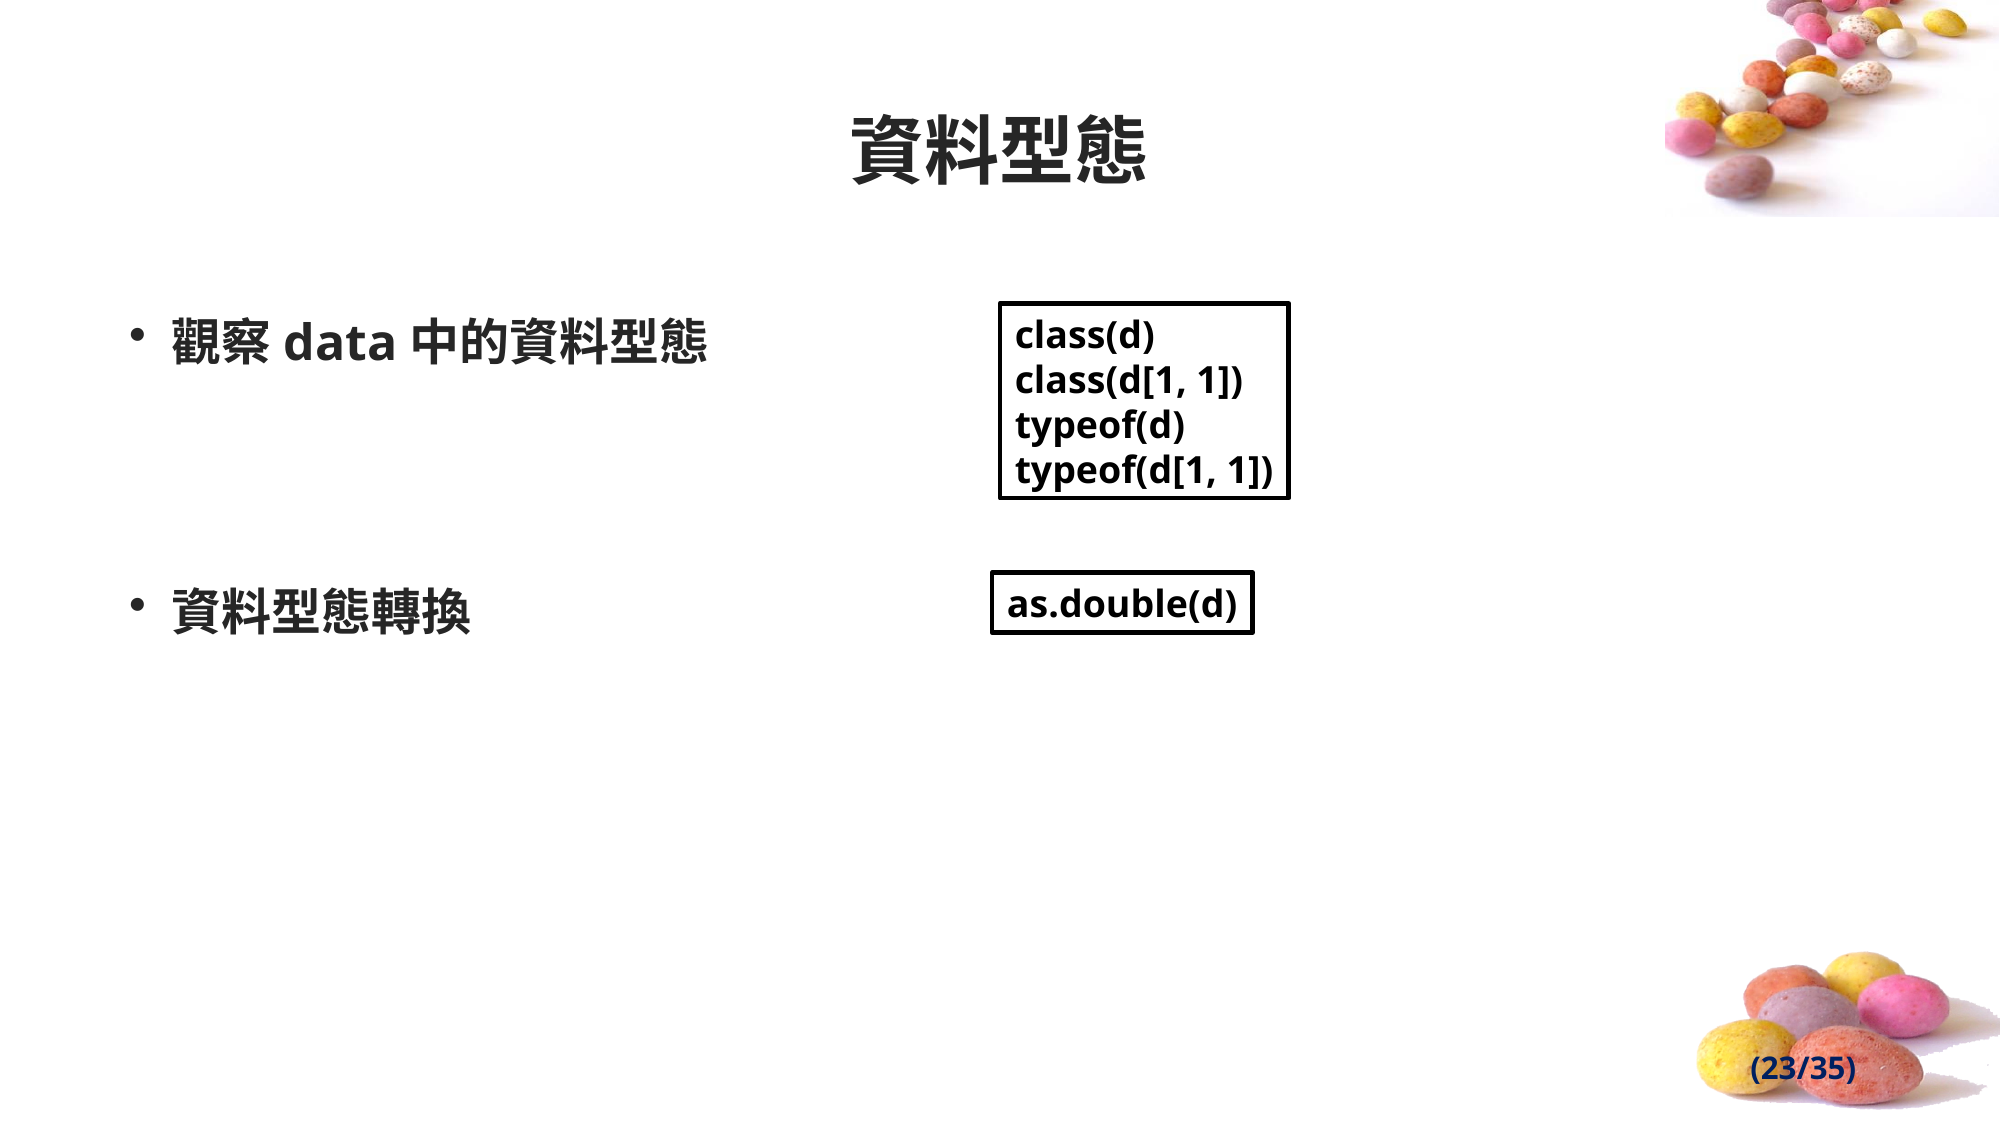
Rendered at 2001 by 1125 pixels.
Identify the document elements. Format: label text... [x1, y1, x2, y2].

title 資料型態 [113, 54, 1886, 243]
picture [1665, 0, 1999, 217]
list 觀察data中的資料型態 資料型態轉換 [113, 272, 1886, 1001]
text_box as.double(d) [992, 572, 1253, 633]
text_box class(d) class(d[1, 1]) typeof(d) typeof(d[1, 1]) [999, 303, 1289, 499]
picture [1666, 944, 2000, 1125]
